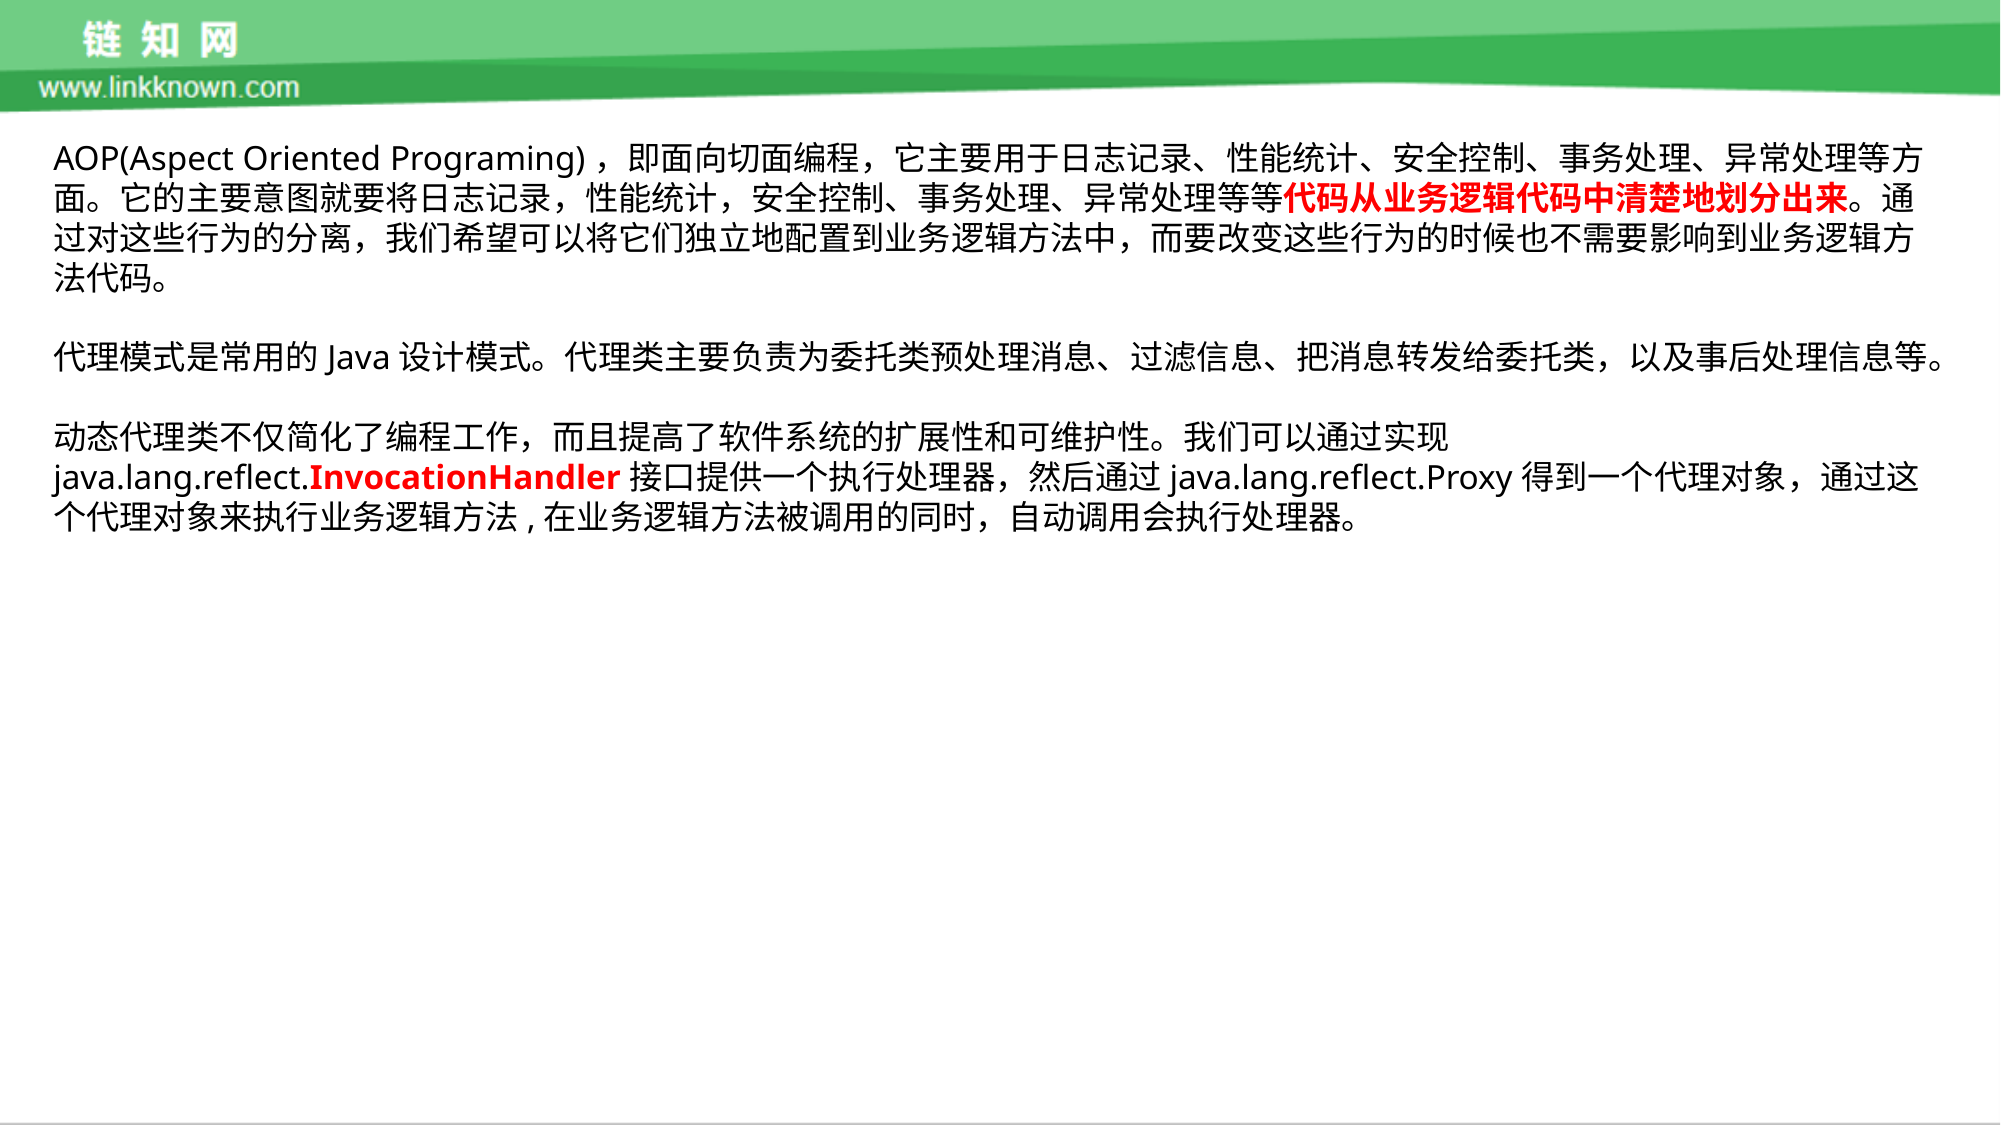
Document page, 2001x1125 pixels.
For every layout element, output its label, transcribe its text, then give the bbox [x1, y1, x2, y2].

text_box AOP(Aspect Oriented Programing)，即面向切面编程，它主要用于日志记录、性能统计、安全控制、事务处理、异常处理等方面。它的主要意图就要将日志记录，性能统计，安全控制、事务处理、异常处理等等代码从业务逻辑代码中清楚地划分出来。通过对这些行为的分离，我们希望可以将它们独立地配置到业务逻辑方法中，而要改变这些行为的时候也不需要影响到业务逻辑方法代码。 代理模式是常用的Java设计模式。代理类主要负责为委托类预处理消息、过滤信息、把消息转发给委托类，以及事后处理信息等。 动态代理类不仅简化了编程工作，而且提高了软件系统的扩展性和可维护性。我们可以通过实现java.lang.reflect.InvocationHandler接口提供一个执行处理器，然后通过java.lang.reflect.Proxy得到一个代理对象，通过这个代理对象来执行业务逻辑方法,在业务逻辑方法被调用的同时，自动调用会执行处理器。 [38, 129, 1962, 544]
picture [0, 0, 2001, 1125]
